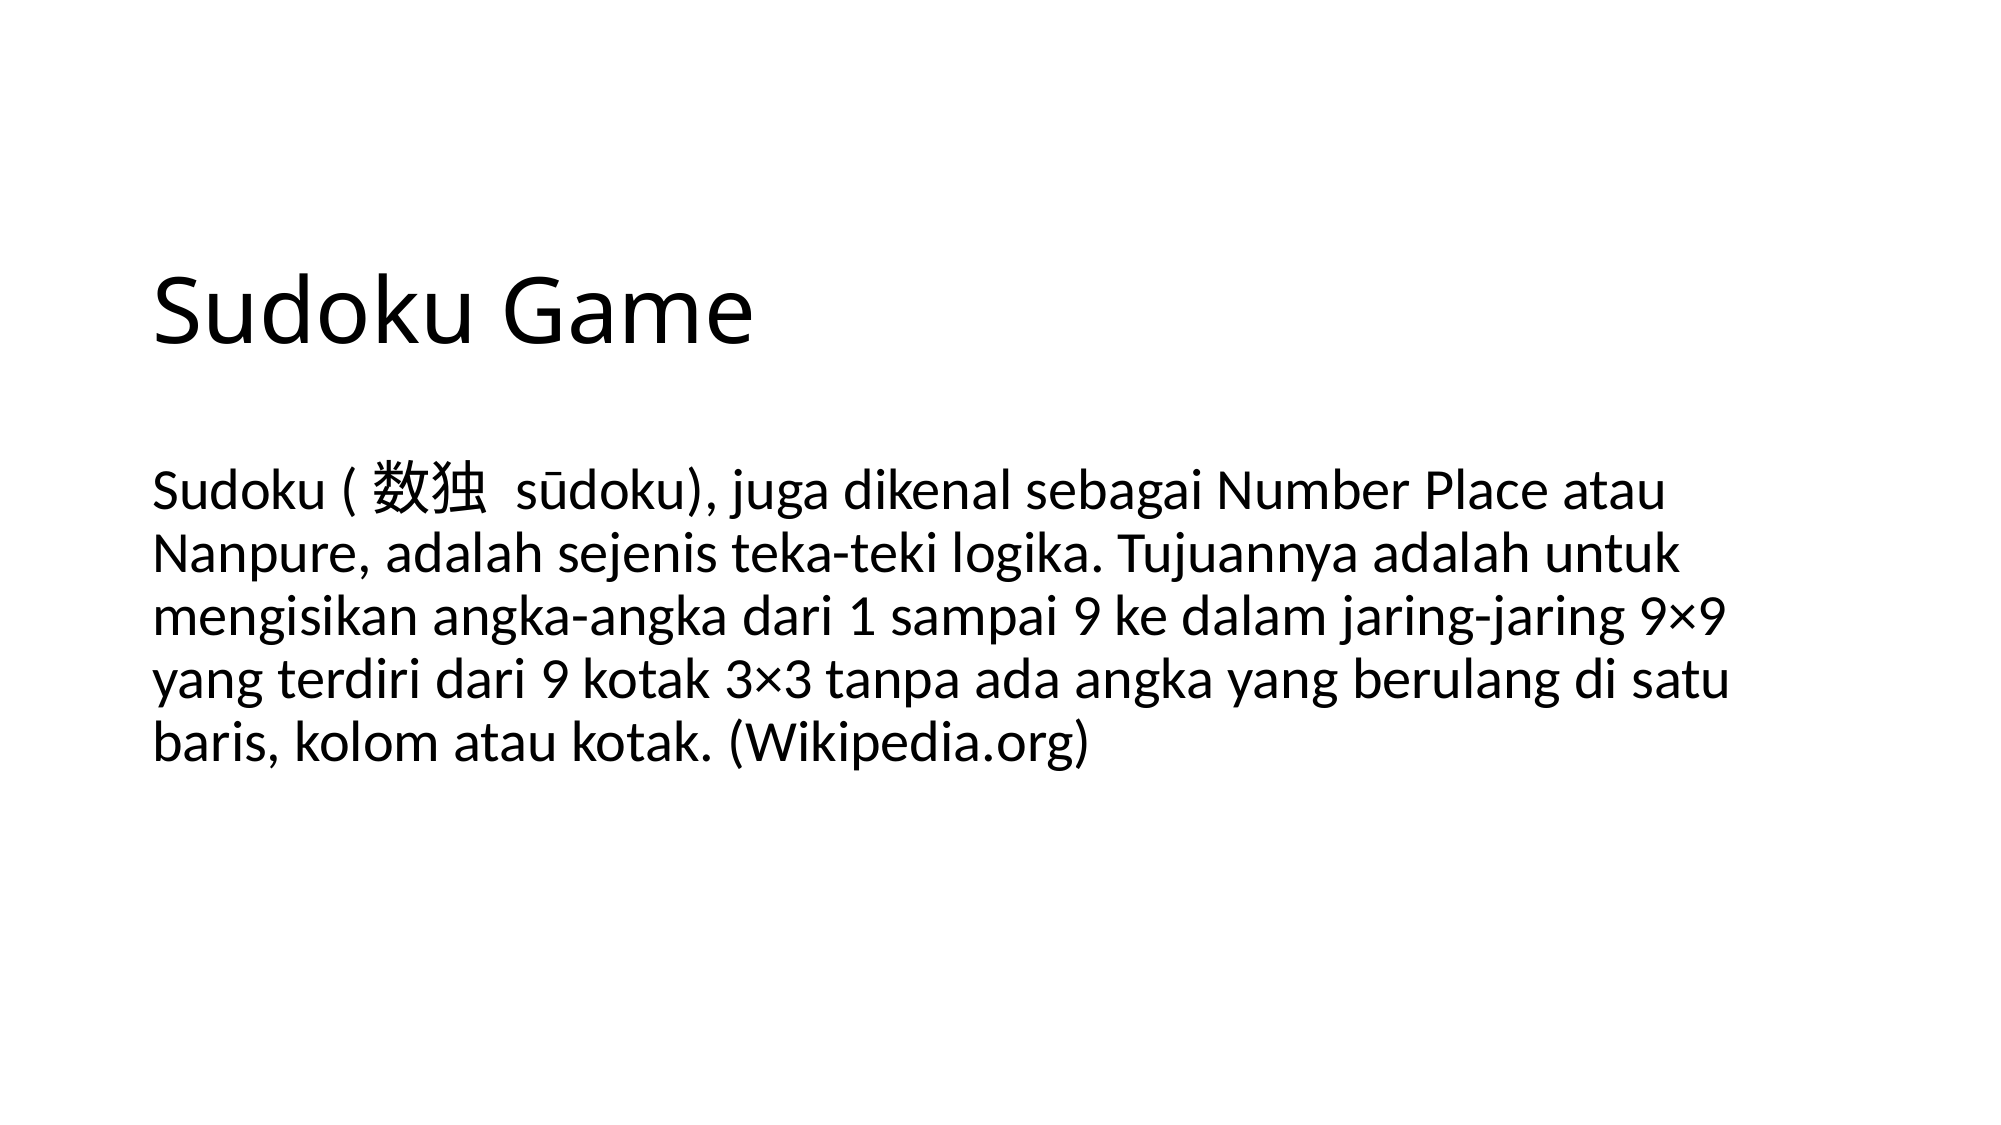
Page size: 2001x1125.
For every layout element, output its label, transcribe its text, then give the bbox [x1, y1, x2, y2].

list Sudoku (数独 sūdoku), juga dikenal sebagai Number Place atau Nanpure, adalah sejenis teka-teki logika. Tujuannya adalah untuk mengisikan angka-angka dari 1 sampai 9 ke dalam jaring-jaring 9×9 yang terdiri dari 9 kotak 3×3 tanpa ada angka yang berulang di satu baris, kolom atau kotak. (Wikipedia.org) [137, 451, 1863, 1125]
title Sudoku Game [137, 205, 1863, 423]
